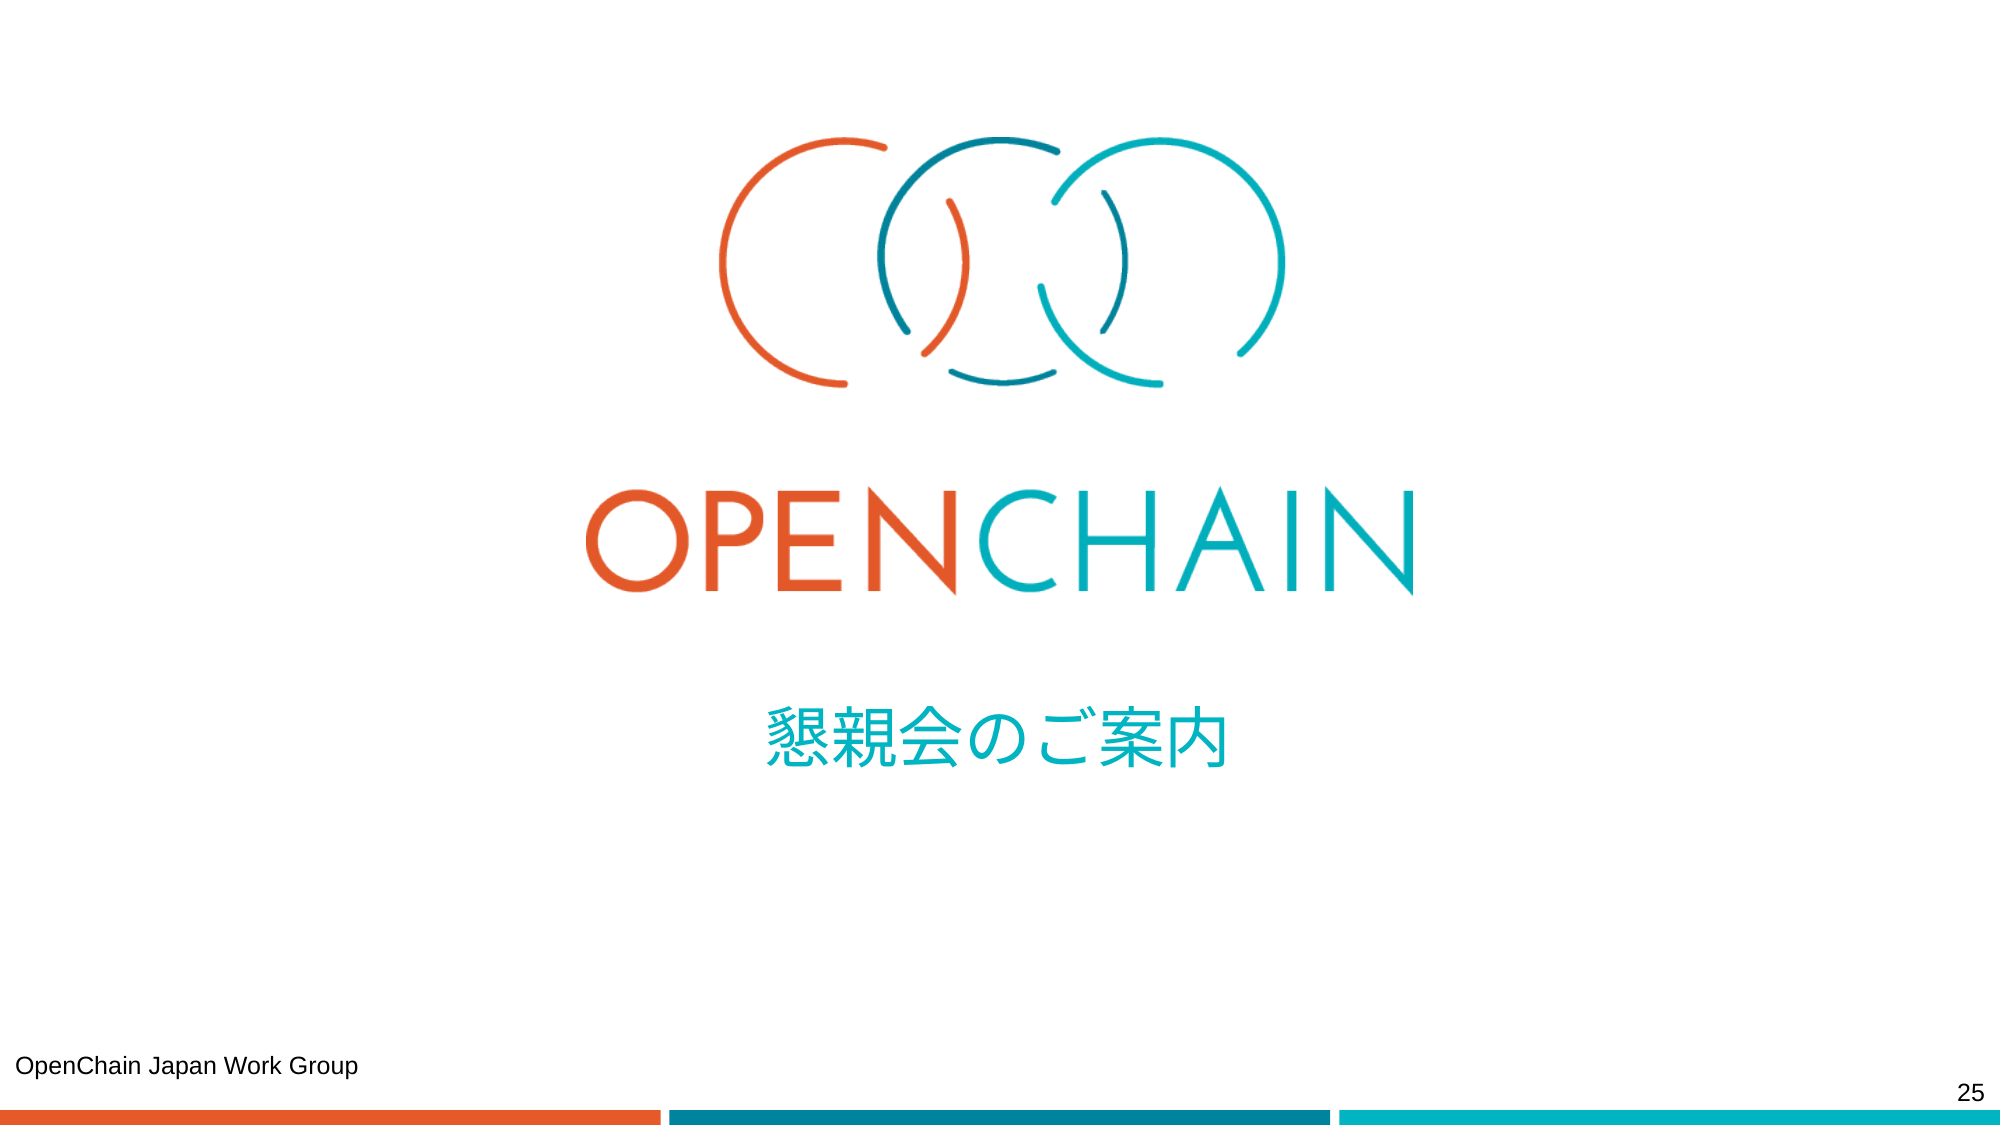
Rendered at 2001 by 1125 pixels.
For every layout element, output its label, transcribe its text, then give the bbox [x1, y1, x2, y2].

slide_number ‹#› [1550, 1079, 2000, 1103]
title 懇親会のご案内 [51, 669, 1945, 814]
picture [586, 137, 1413, 597]
footer OpenChain Japan Work Group [0, 1053, 472, 1077]
